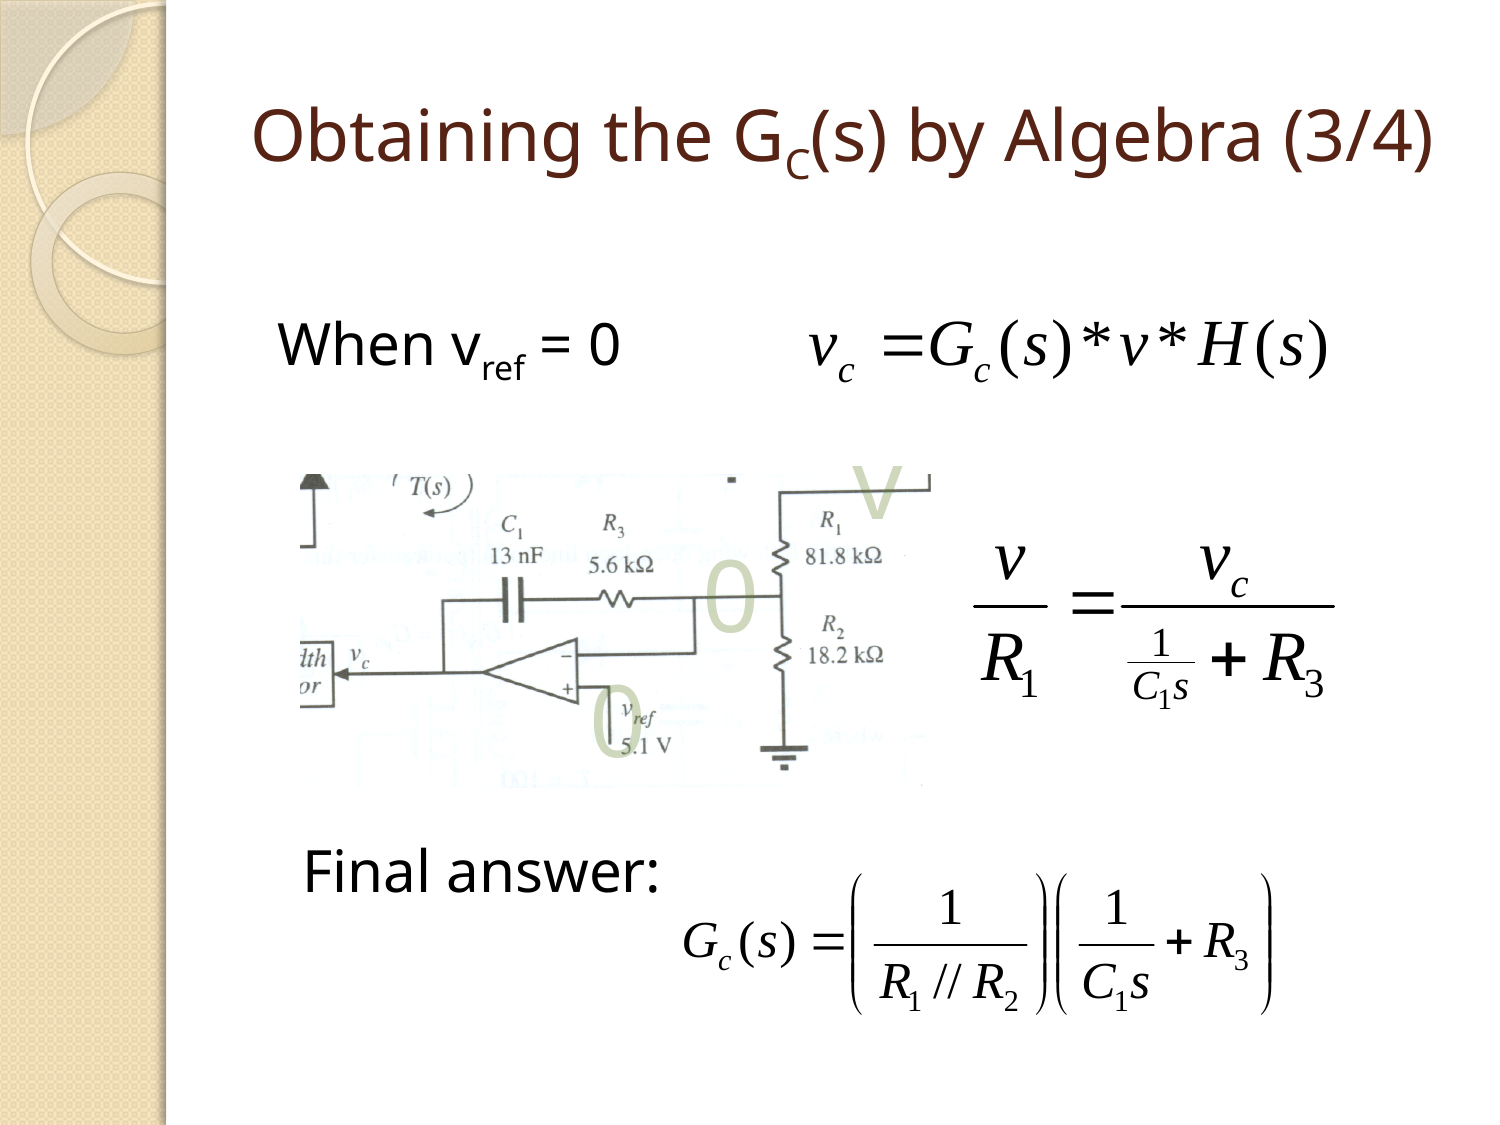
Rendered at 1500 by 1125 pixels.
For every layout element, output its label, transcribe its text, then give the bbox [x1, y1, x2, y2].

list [299, 474, 931, 788]
text_box When vref = 0 [262, 299, 795, 395]
text_box Final answer: [287, 826, 913, 912]
text_box v [837, 412, 938, 548]
title Obtaining the GC(s) by Algebra (3/4) [235, 45, 1466, 233]
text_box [962, 512, 1347, 726]
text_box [799, 299, 1344, 399]
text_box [674, 862, 1286, 1028]
